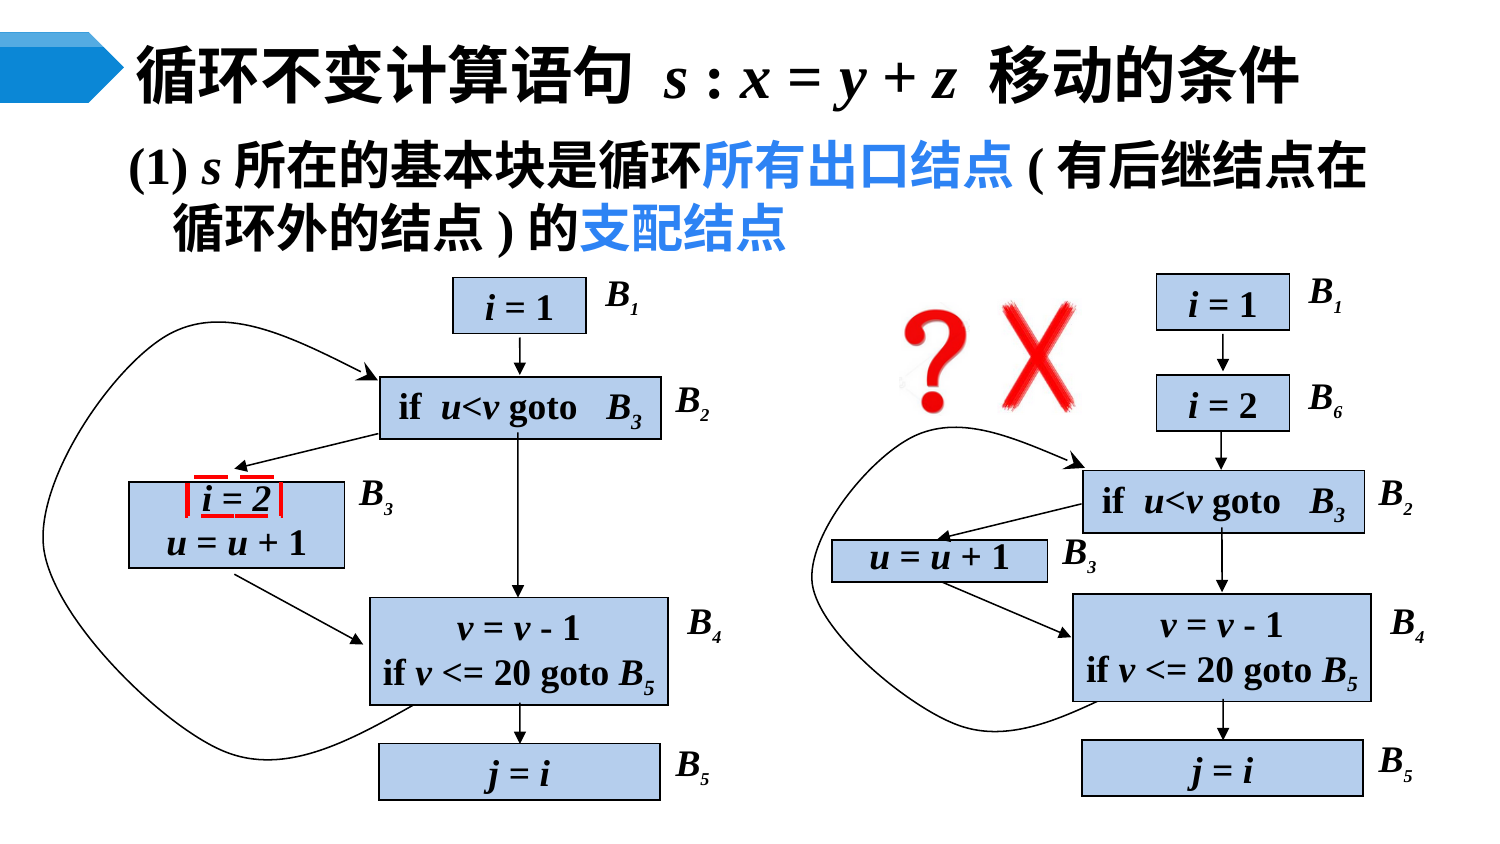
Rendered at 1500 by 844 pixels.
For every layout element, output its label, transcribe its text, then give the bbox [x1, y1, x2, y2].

title 循环不变计算语句 s : x = y + z 移动的条件 [123, 43, 1425, 103]
picture [996, 297, 1082, 416]
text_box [34, 271, 727, 801]
list (1) s所在的基本块是循环所有出口结点(有后继结点在循环外的结点)的支配结点 [117, 127, 1430, 657]
picture [899, 302, 970, 416]
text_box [805, 269, 1430, 798]
